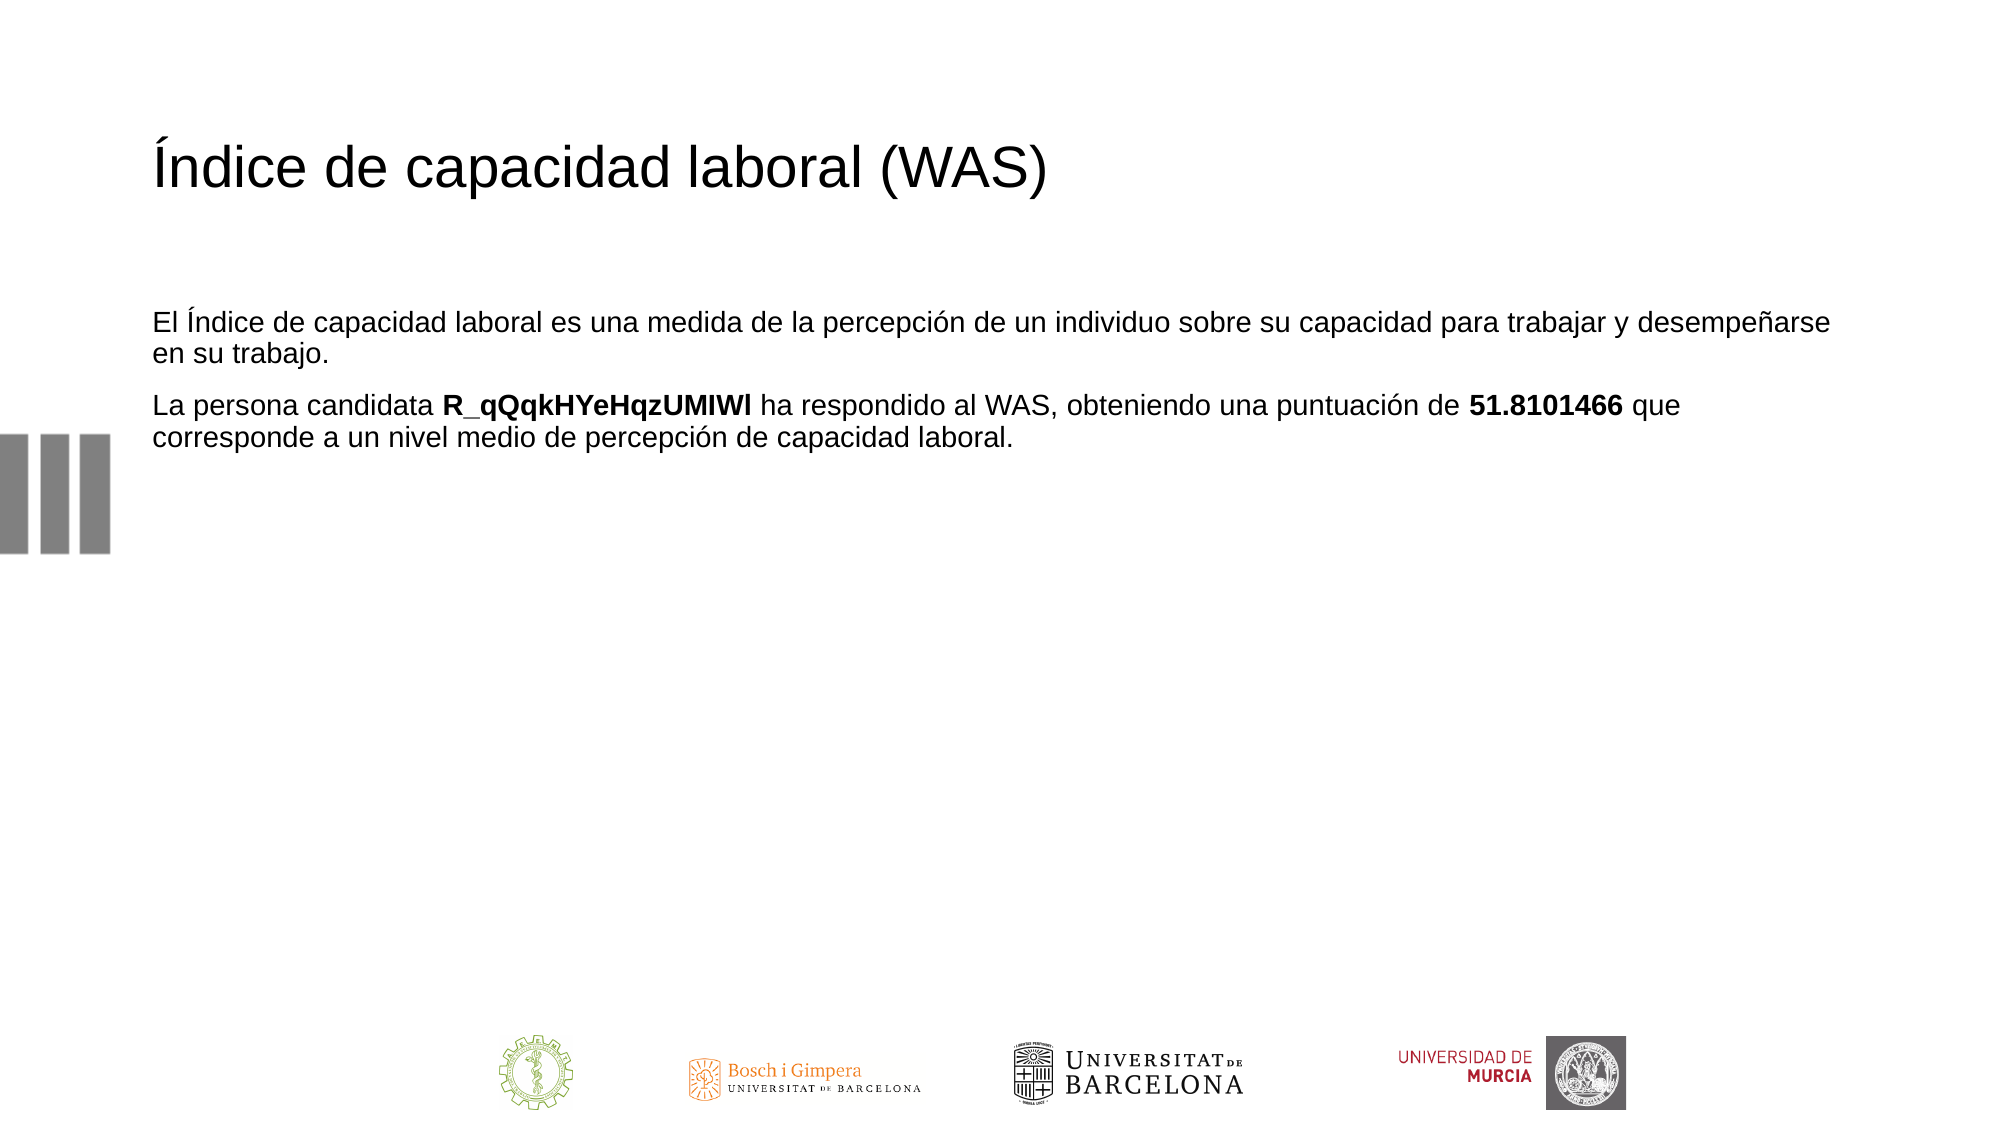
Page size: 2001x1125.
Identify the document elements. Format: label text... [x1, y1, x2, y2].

title Índice de capacidad laboral (WAS) [137, 59, 1863, 278]
picture [684, 1031, 926, 1125]
picture [1331, 1036, 1627, 1110]
picture [1014, 1042, 1243, 1105]
list El Índice de capacidad laboral es una medida de la percepción de un individuo sobre su capacidad para trabajar y desempeñarse en su trabajo. La persona candidata R_qQqkHYeHqzUMIWl ha respondido al WAS, obteniendo una puntuación de 51.8101466 que corresponde a un nivel medio de percepción de capacidad laboral. [137, 299, 1863, 1014]
picture [499, 1035, 573, 1110]
picture [0, 420, 123, 563]
